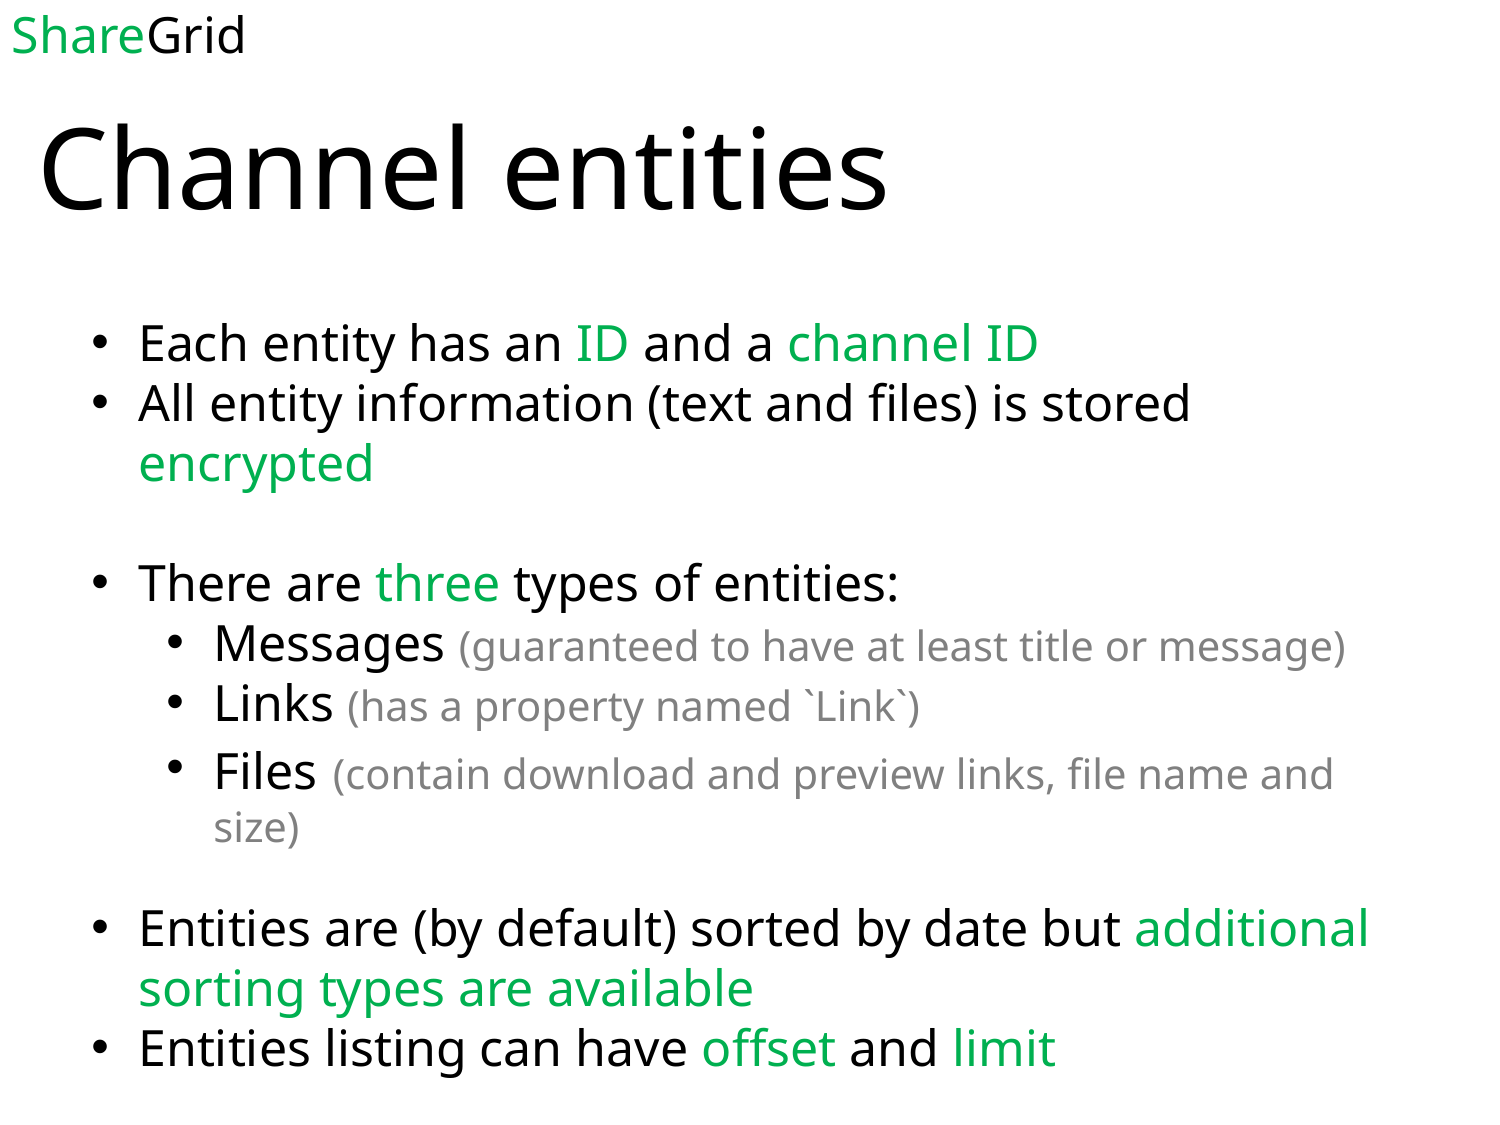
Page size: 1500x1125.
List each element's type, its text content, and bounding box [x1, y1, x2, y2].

title ShareGrid [0, 0, 301, 83]
text_box Channel entities [22, 89, 907, 240]
text_box Each entity has an ID and a channel ID All entity information (text and files) is stored encrypted There are three types of entities: Messages (guaranteed to have at least title or message) Links (has a property named `Link`) Files (contain download and preview links, file name and size) Entities are (by default) sorted by date but additional sorting types are available Entities listing can have offset and limit [76, 213, 1412, 1084]
